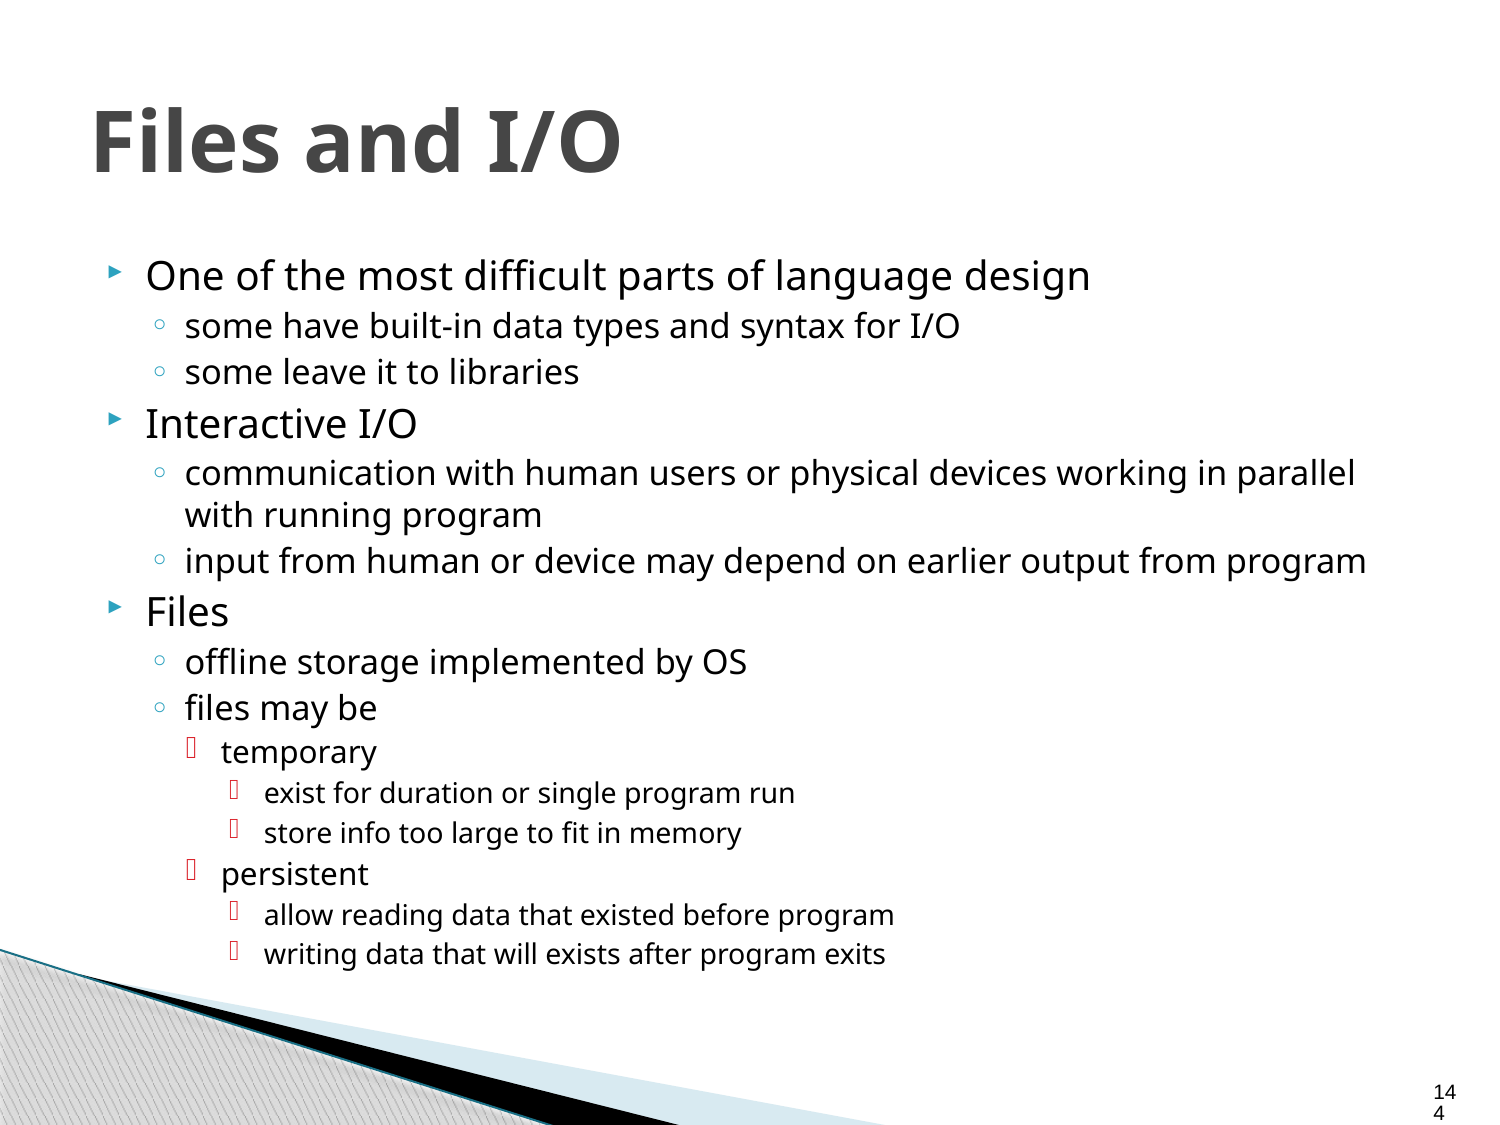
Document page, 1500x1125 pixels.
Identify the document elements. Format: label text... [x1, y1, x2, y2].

slide_number 144 [1418, 1051, 1479, 1112]
title Files and I/O [75, 45, 1425, 233]
list One of the most difficult parts of language design some have built-in data types and syntax for I/O some leave it to libraries Interactive I/O communication with human users or physical devices working in parallel with running program input from human or device may depend on earlier output from program Files offline storage implemented by OS files may be temporary exist for duration or single program run store info too large to fit in memory persistent allow reading data that existed before program writing data that will exists after program exits [75, 243, 1425, 986]
